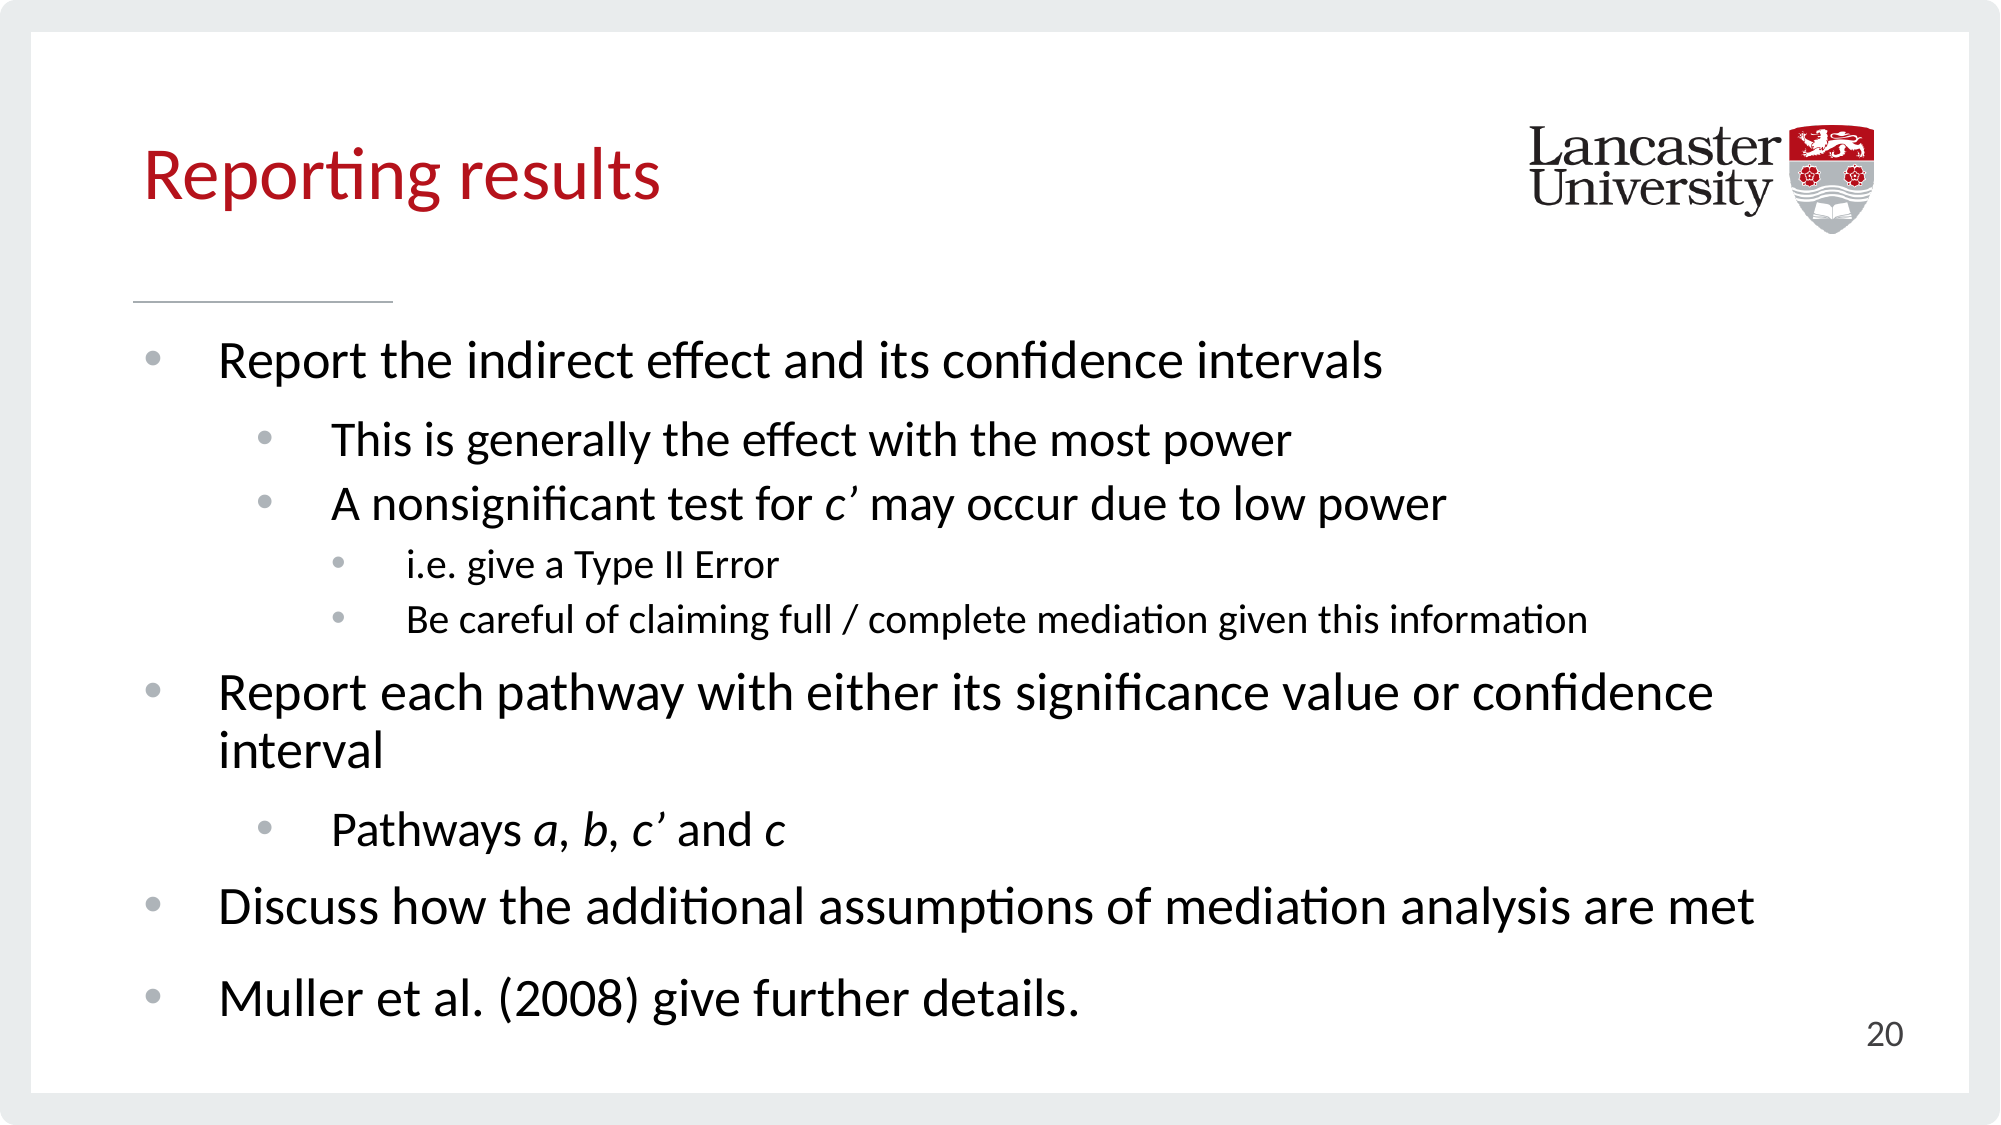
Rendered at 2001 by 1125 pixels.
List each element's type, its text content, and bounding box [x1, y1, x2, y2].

title Reporting results [128, 78, 1448, 279]
slide_number 20 [1468, 1001, 1919, 1061]
list Report the indirect effect and its confidence intervals This is generally the effect with the most power A nonsignificant test for c’ may occur due to low power i.e. give a Type II Error Be careful of claiming full / complete mediation given this information Report each pathway with either its significance value or confidence interval Pathways a, b, c’ and c Discuss how the additional assumptions of mediation analysis are met Muller et al. (2008) give further details. [128, 324, 1828, 1047]
